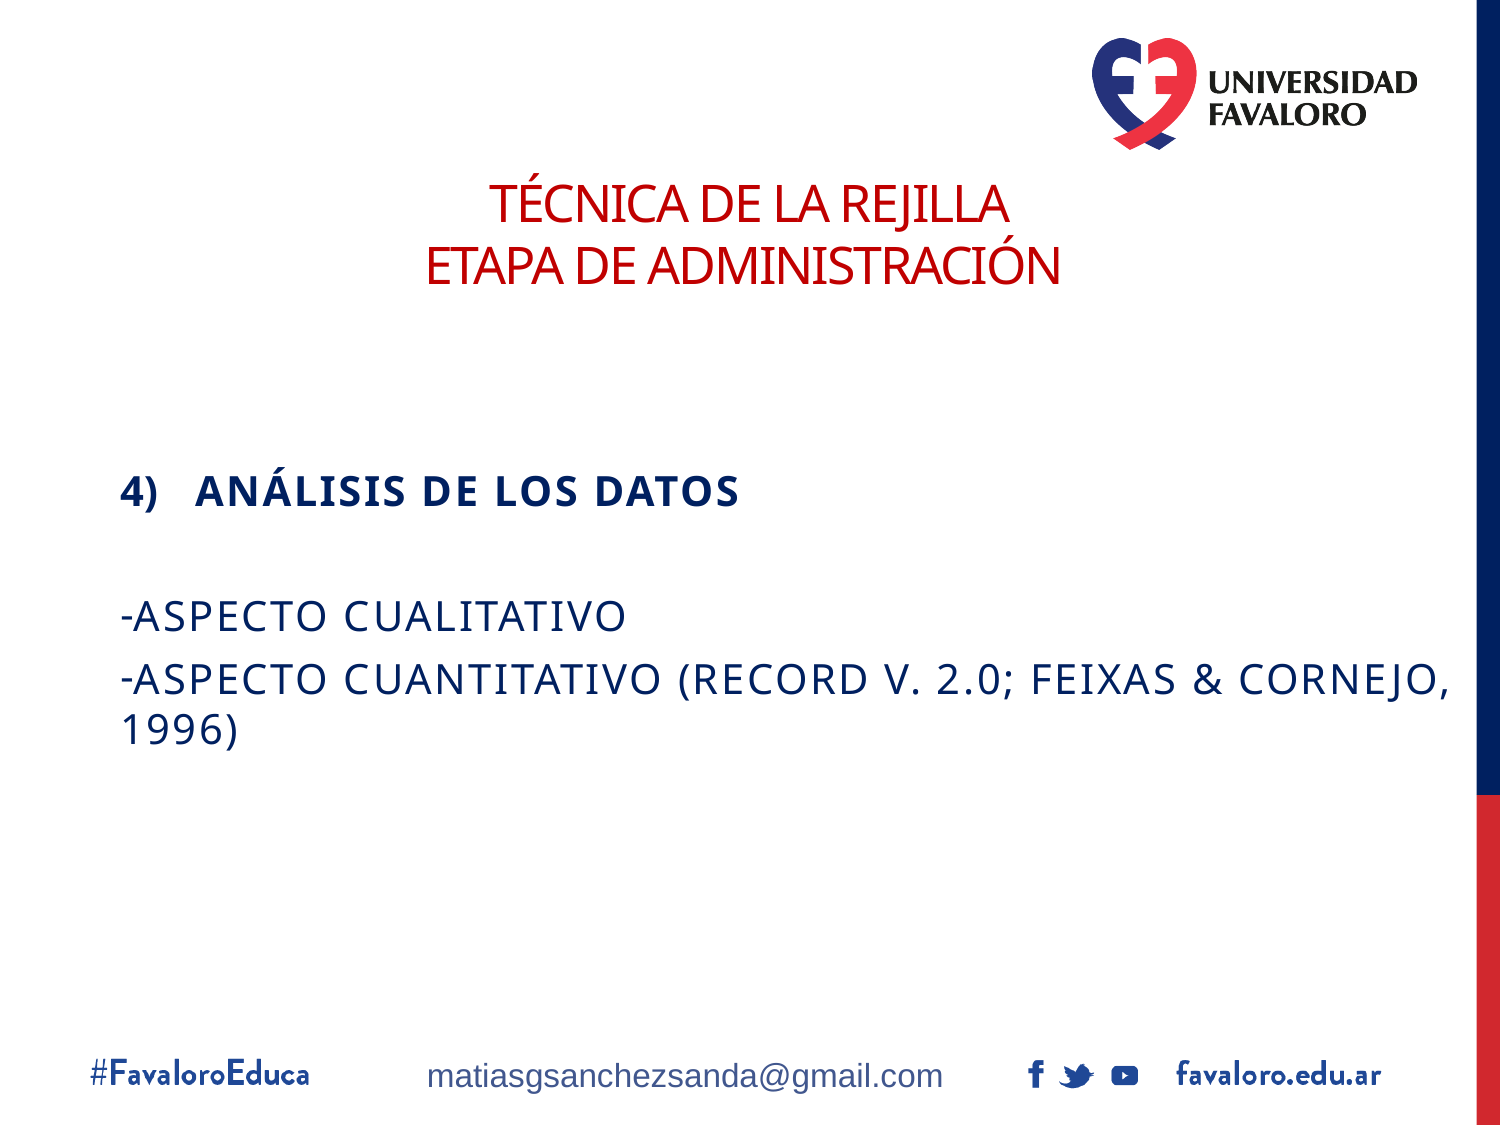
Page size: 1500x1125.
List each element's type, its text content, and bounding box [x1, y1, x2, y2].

text_box matiasgsanchezsanda@gmail.com [419, 1046, 953, 1102]
picture [1092, 38, 1417, 150]
title Técnica de la rejilla Etapa de administración [111, 162, 1388, 304]
subtitle Análisis de los datos Aspecto cualitativo Aspecto cuantitativo (RECORD v. 2.0; Feixas & Cornejo, 1996) [111, 393, 1465, 1125]
picture [76, 1035, 111, 1106]
